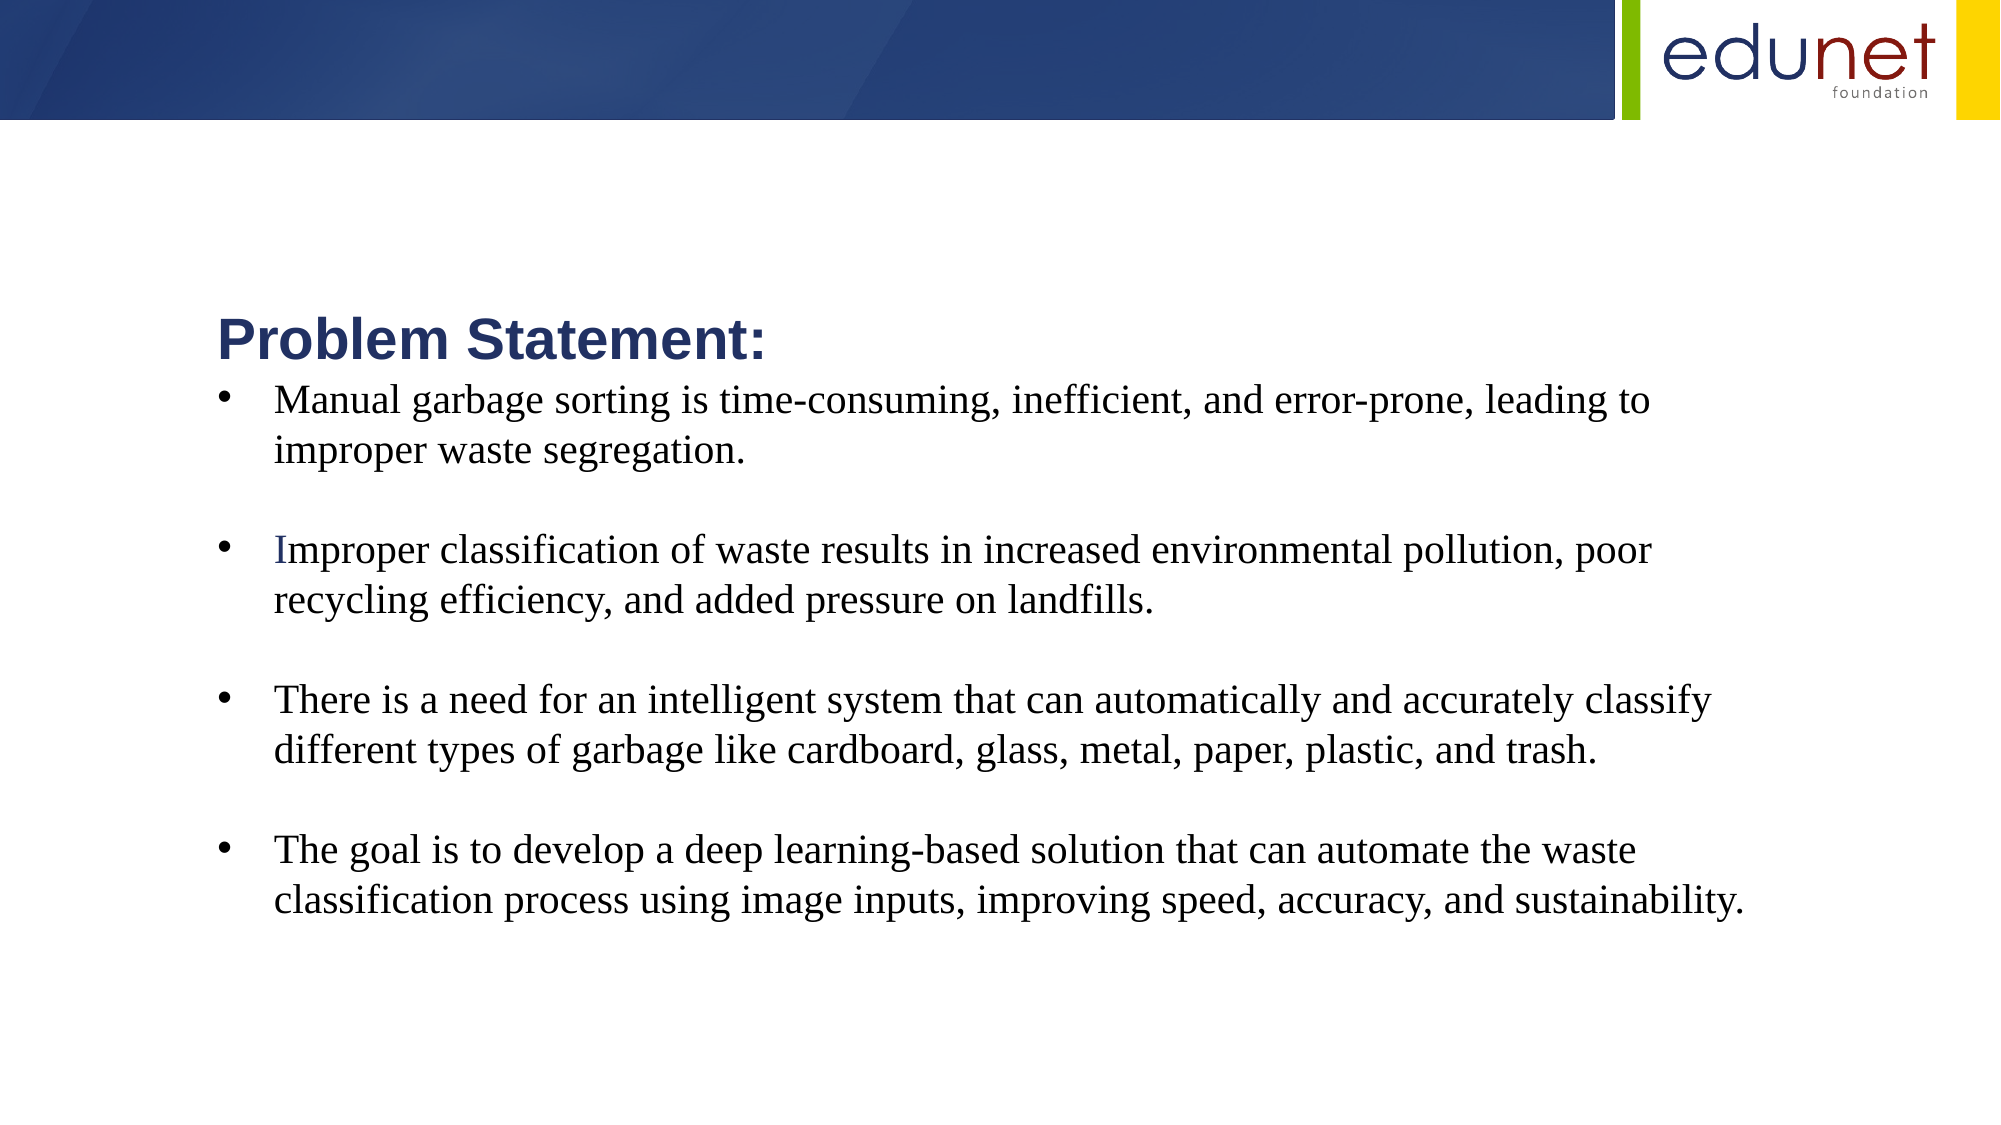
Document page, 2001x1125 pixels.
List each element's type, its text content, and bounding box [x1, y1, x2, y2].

picture [1652, 12, 1948, 108]
text_box Problem Statement: Manual garbage sorting is time-consuming, inefficient, and error-prone, leading to improper waste segregation. Improper classification of waste results in increased environmental pollution, poor recycling efficiency, and added pressure on landfills. There is a need for an intelligent system that can automatically and accurately classify different types of garbage like cardboard, glass, metal, paper, plastic, and trash. The goal is to develop a deep learning-based solution that can automate the waste classification process using image inputs, improving speed, accuracy, and sustainability. [202, 259, 1798, 930]
